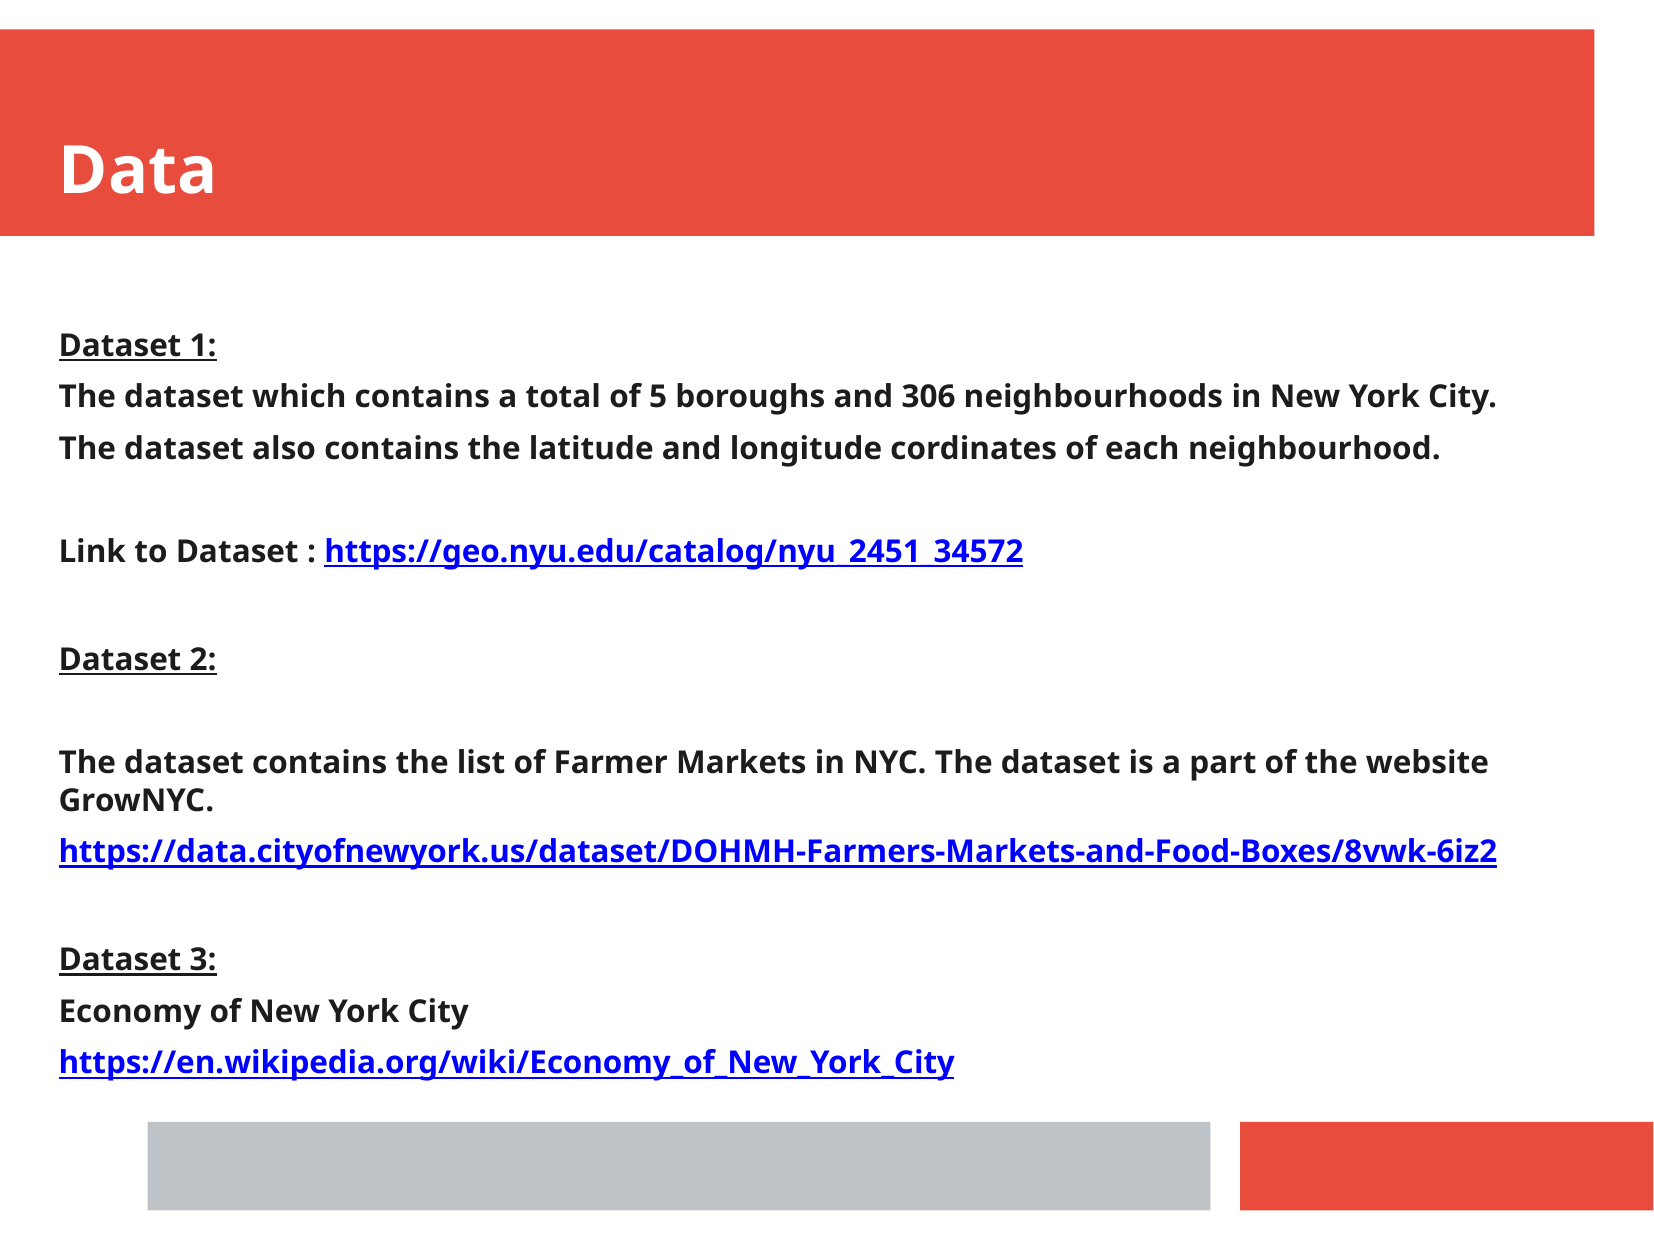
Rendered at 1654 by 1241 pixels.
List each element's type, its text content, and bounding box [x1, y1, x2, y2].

text_box Data [58, 58, 1595, 207]
text_box Dataset 1: The dataset which contains a total of 5 boroughs and 306 neighbourhoods in New York City. The dataset also contains the latitude and longitude cordinates of each neighbourhood. Link to Dataset : https://geo.nyu.edu/catalog/nyu_2451_34572 Dataset 2: The dataset contains the list of Farmer Markets in NYC. The dataset is a part of the website GrowNYC. https://data.cityofnewyork.us/dataset/DOHMH-Farmers-Markets-and-Food-Boxes/8vwk-6iz2 Dataset 3: Economy of New York City https://en.wikipedia.org/wiki/Economy_of_New_York_City [58, 324, 1565, 1093]
